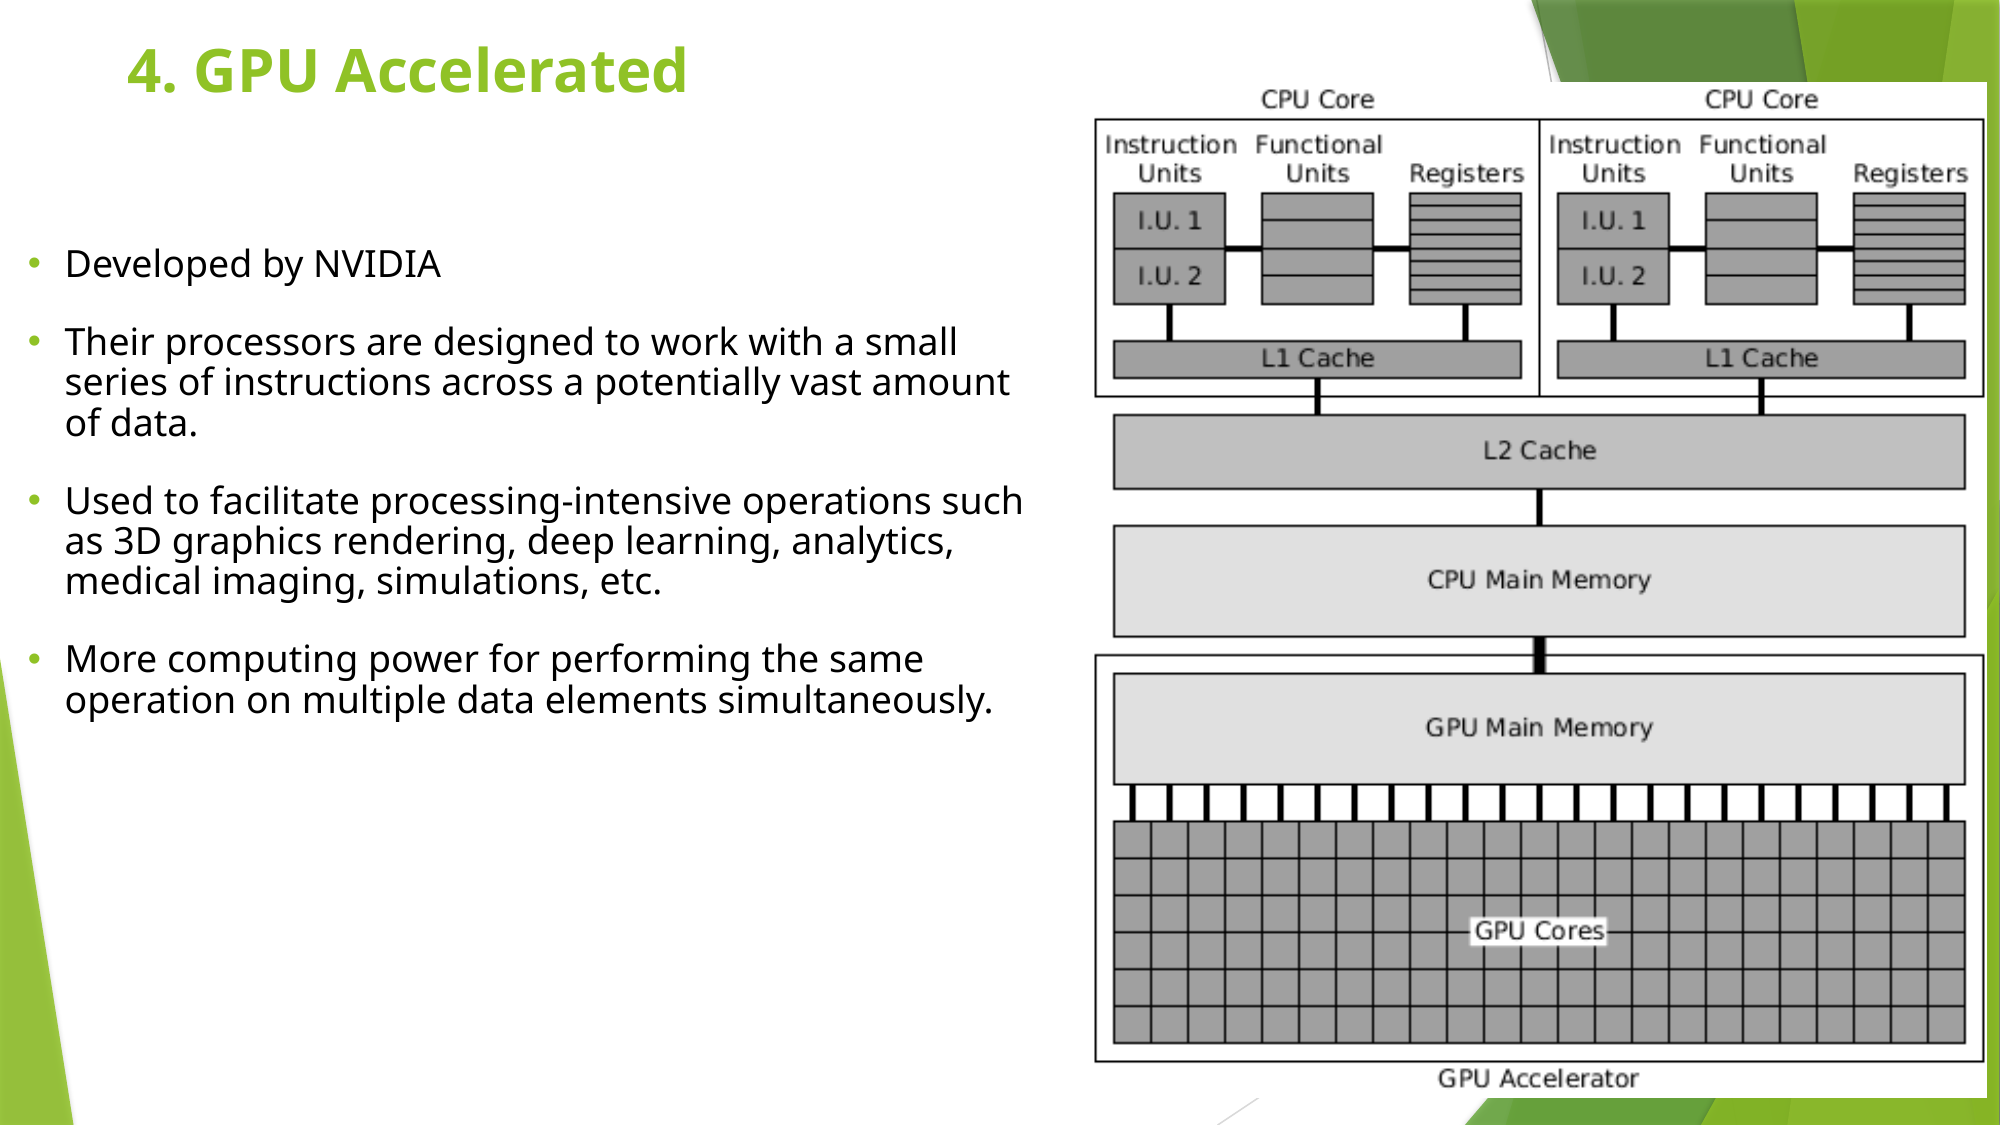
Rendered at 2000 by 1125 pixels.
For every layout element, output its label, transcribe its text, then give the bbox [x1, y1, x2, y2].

title 4. GPU Accelerated [112, 24, 1613, 113]
text_box Developed by NVIDIA Their processors are designed to work with a small series of instructions across a potentially vast amount of data. Used to facilitate processing-intensive operations such as 3D graphics rendering, deep learning, analytics, medical imaging, simulations, etc. More computing power for performing the same operation on multiple data elements simultaneously. [12, 237, 1050, 842]
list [1090, 81, 1987, 1099]
